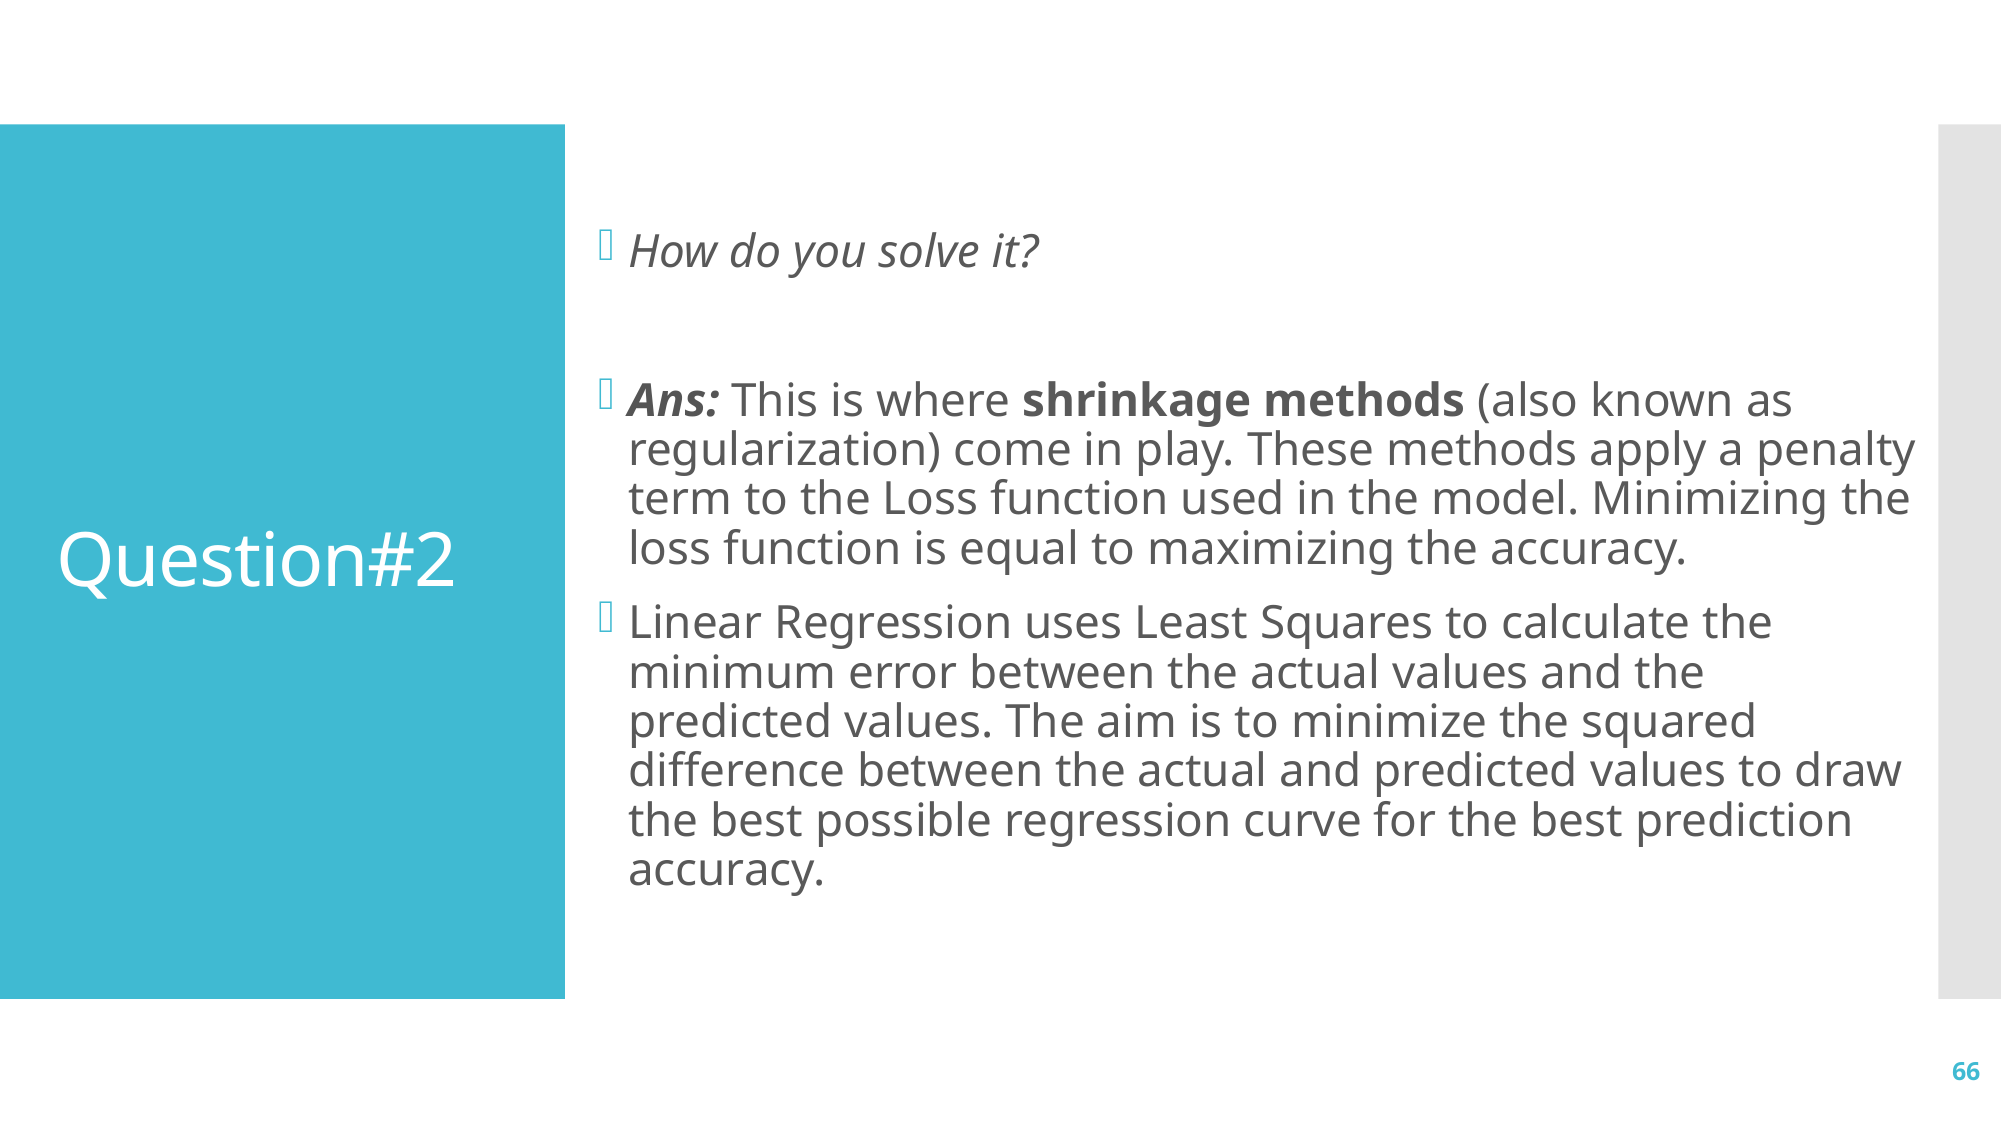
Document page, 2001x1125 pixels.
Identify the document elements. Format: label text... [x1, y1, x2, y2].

list How do you solve it? Ans: This is where shrinkage methods (also known as regularization) come in play. These methods apply a penalty term to the Loss function used in the model. Minimizing the loss function is equal to maximizing the accuracy. Linear Regression uses Least Squares to calculate the minimum error between the actual values and the predicted values. The aim is to minimize the squared difference between the actual and predicted values to draw the best possible regression curve for the best prediction accuracy. [583, 141, 1935, 982]
slide_number 66 [1744, 1042, 1996, 1103]
title Question#2 [41, 184, 525, 940]
